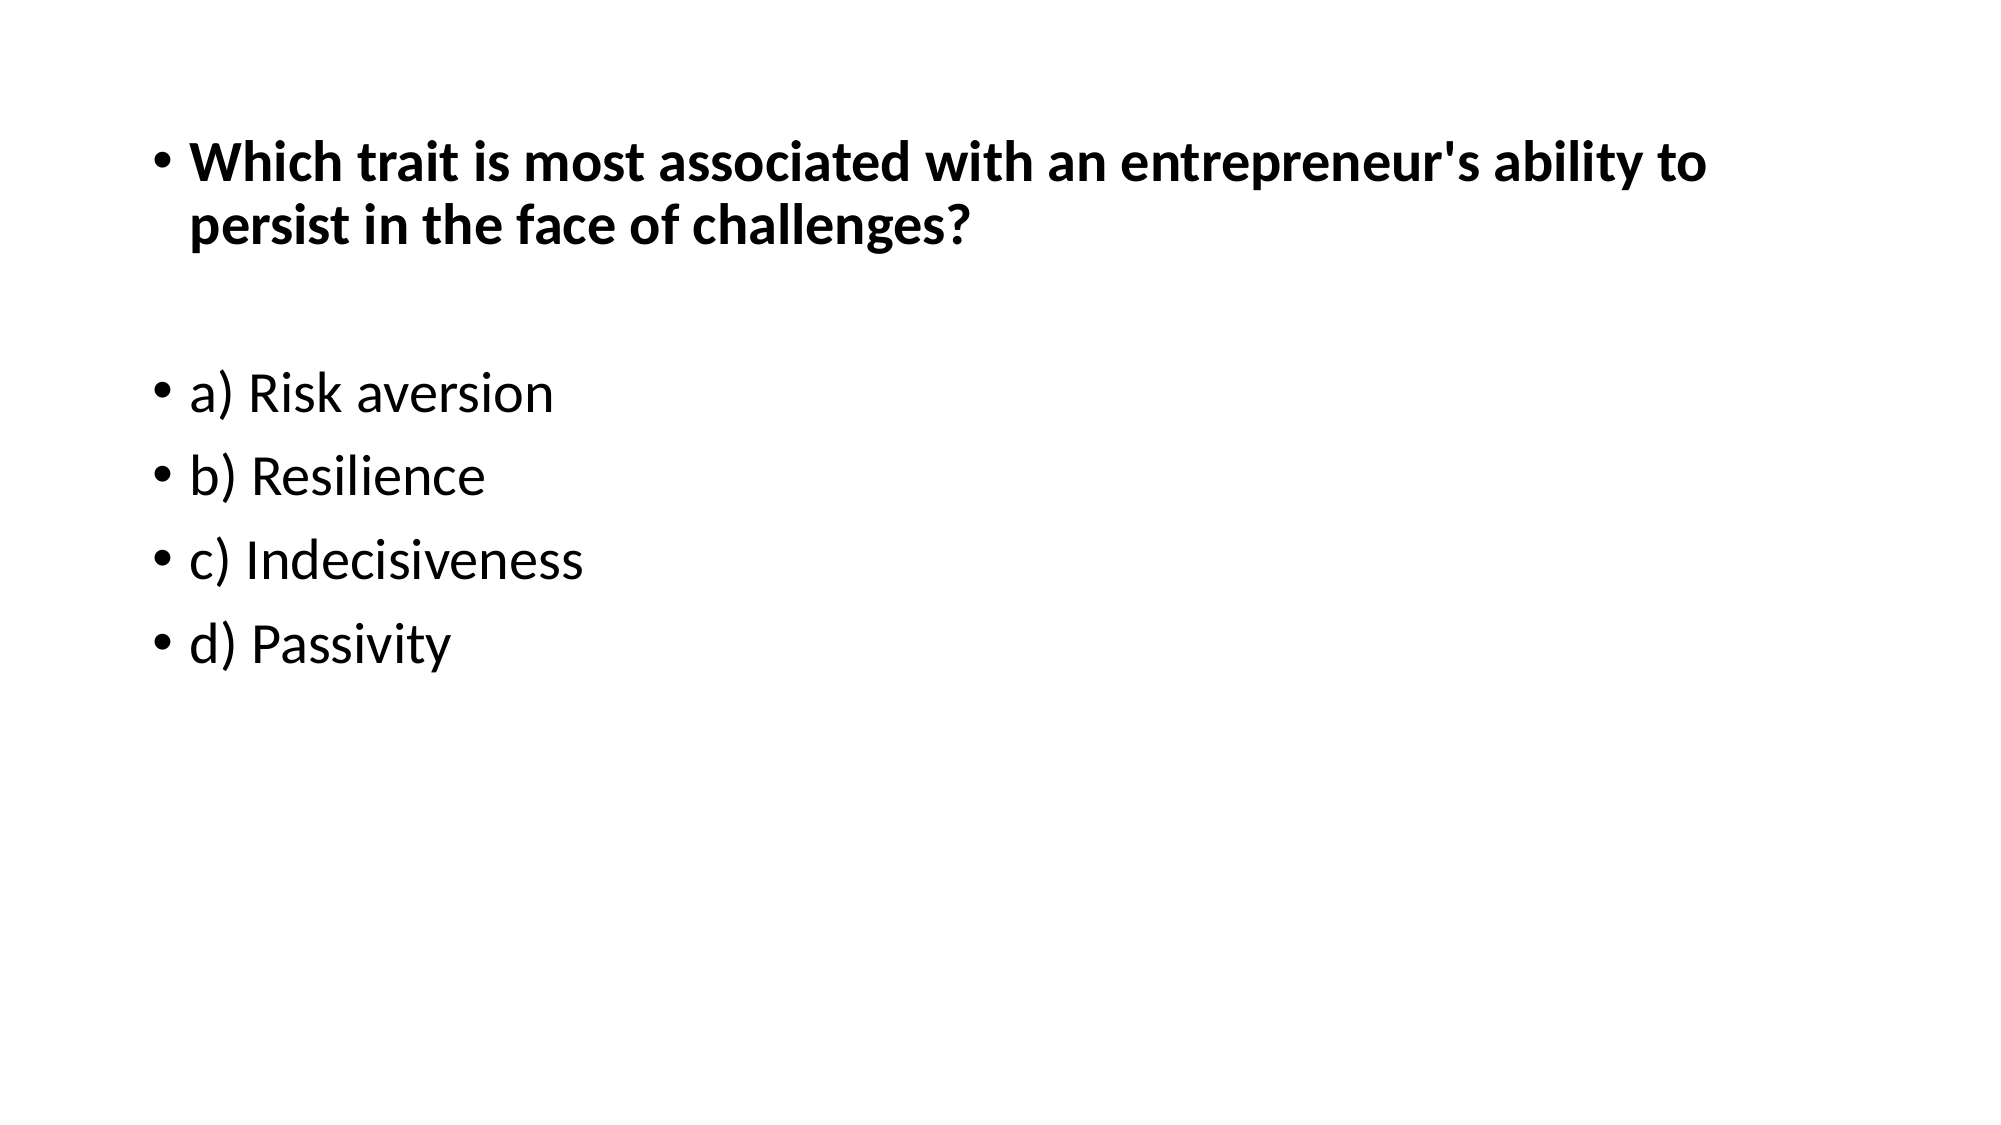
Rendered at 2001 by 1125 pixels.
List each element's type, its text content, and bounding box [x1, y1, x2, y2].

list Which trait is most associated with an entrepreneur's ability to persist in the face of challenges? a) Risk aversion b) Resilience c) Indecisiveness d) Passivity [137, 123, 1863, 838]
